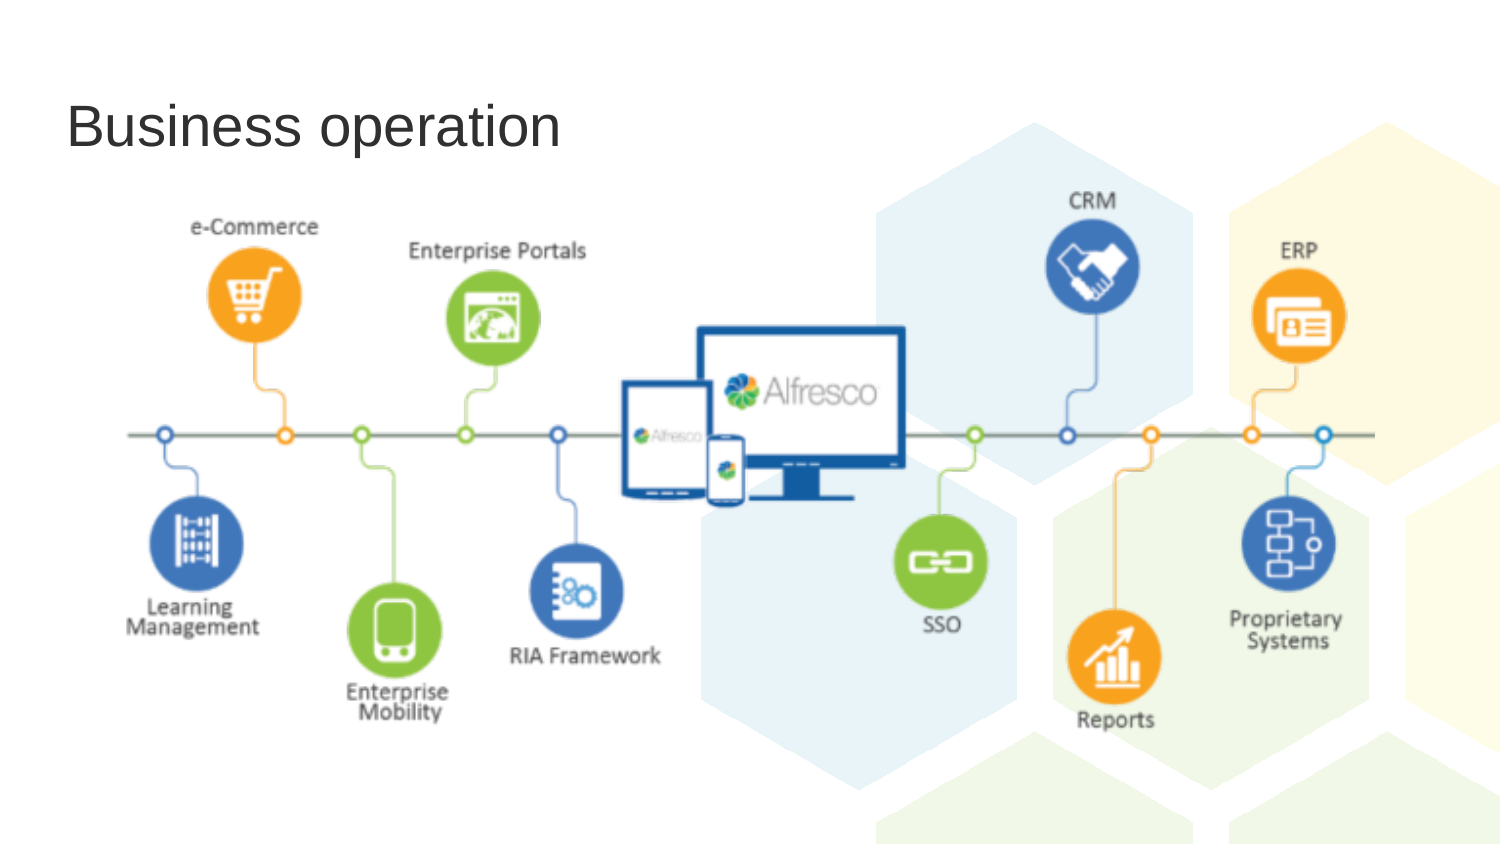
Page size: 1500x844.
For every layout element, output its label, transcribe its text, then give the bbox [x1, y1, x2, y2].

title Business operation [51, 72, 1449, 167]
picture [0, 0, 1500, 844]
